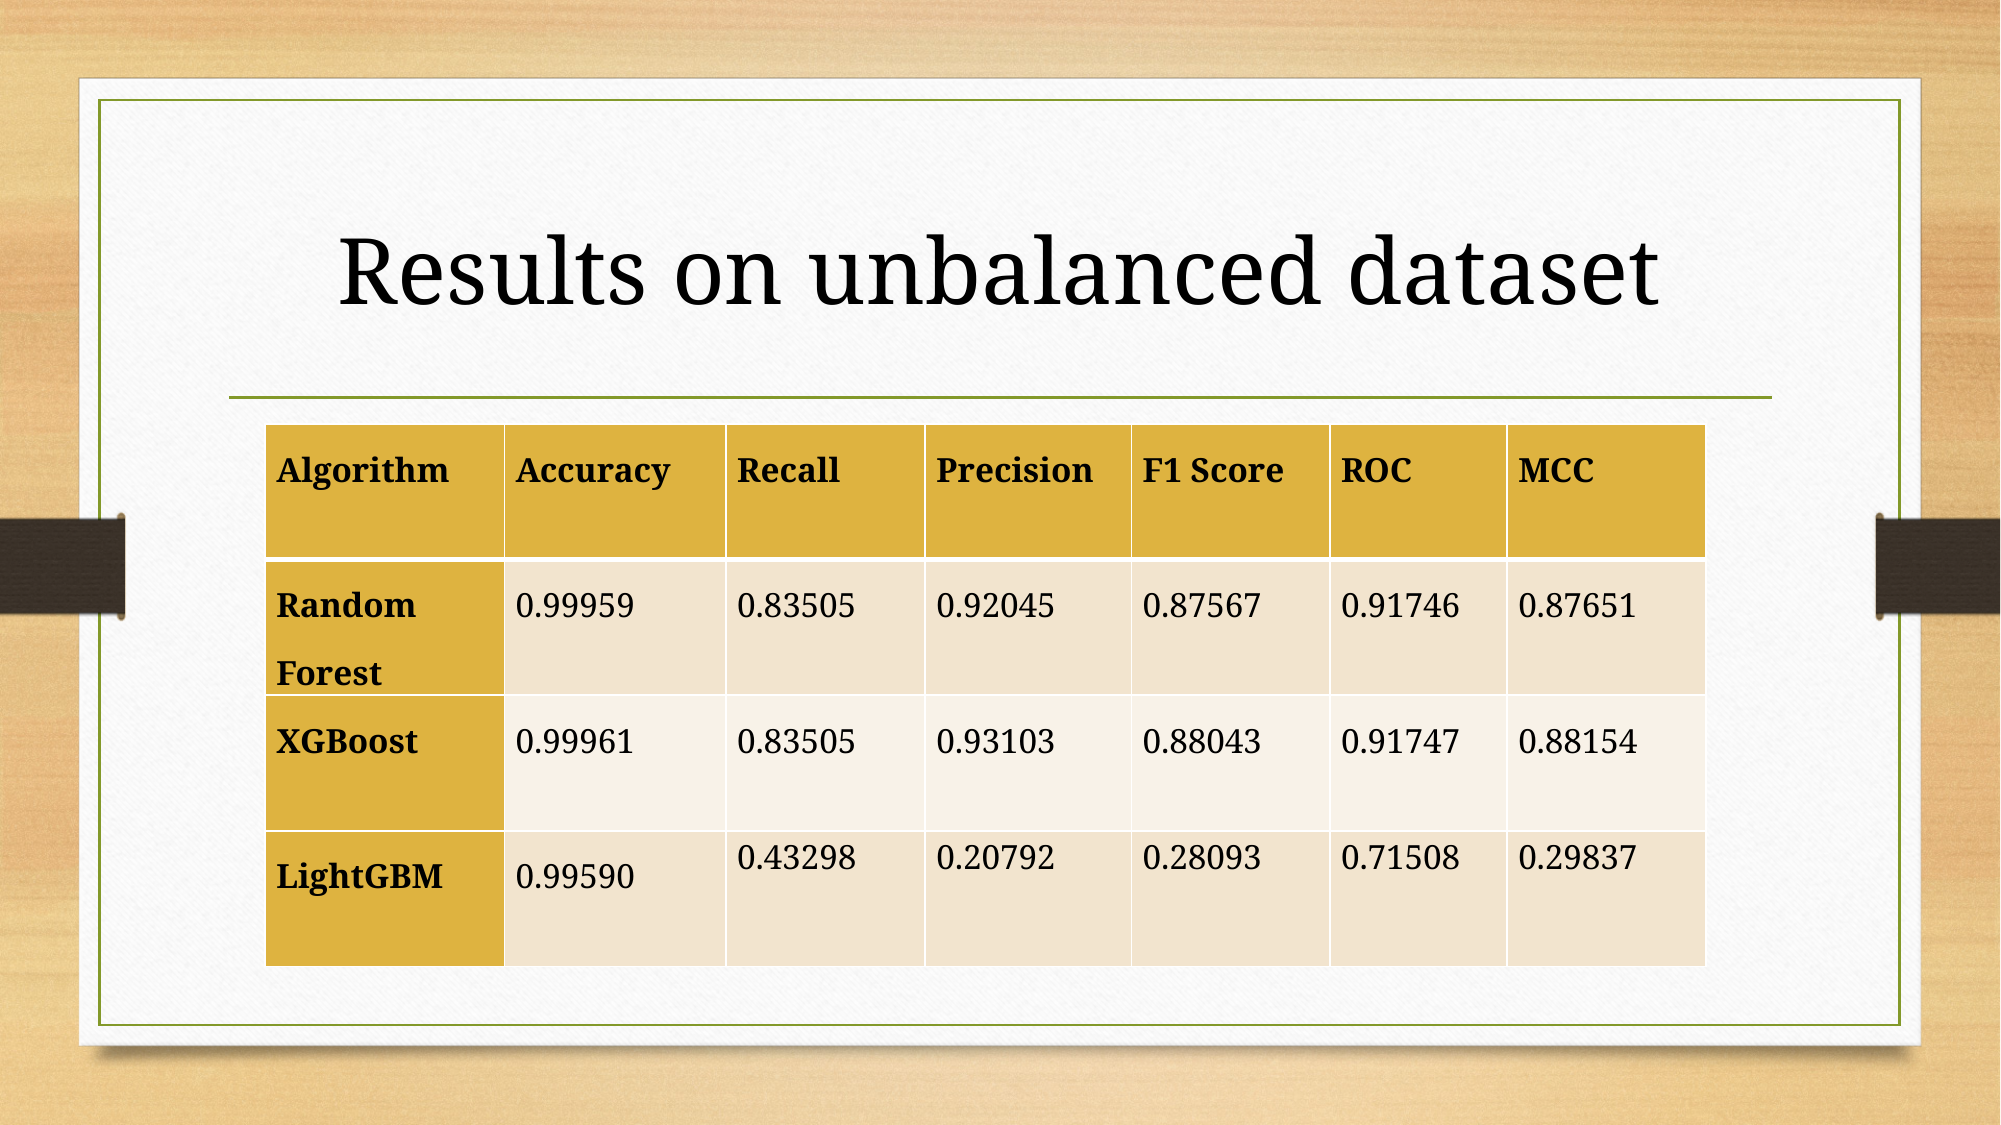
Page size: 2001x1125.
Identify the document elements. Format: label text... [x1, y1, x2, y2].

table_cell 0.99961 [505, 696, 725, 830]
table_cell 0.87651 [1508, 562, 1705, 694]
table_cell 0.91746 [1331, 562, 1506, 694]
table_cell 0.28093 [1132, 832, 1329, 966]
table_cell 0.88154 [1508, 696, 1705, 830]
picture [0, 0, 2001, 1125]
table_cell 0.99959 [505, 562, 725, 694]
table_cell 0.43298 [727, 832, 924, 966]
table_cell 0.83505 [727, 562, 924, 694]
table_header Algorithm [266, 425, 504, 557]
table_cell Random Forest [266, 562, 504, 694]
table_cell XGBoost [266, 696, 504, 830]
table_cell 0.71508 [1331, 832, 1506, 966]
table_cell 0.83505 [727, 696, 924, 830]
title Results on unbalanced dataset [212, 161, 1788, 375]
table_cell 0.29837 [1508, 832, 1705, 966]
table_cell 0.91747 [1331, 696, 1506, 830]
table_header ROC [1331, 425, 1506, 557]
table_cell 0.87567 [1132, 562, 1329, 694]
table_cell 0.93103 [926, 696, 1131, 830]
table_header F1 Score [1132, 425, 1329, 557]
table_cell 0.88043 [1132, 696, 1329, 830]
table_cell 0.99590 [505, 832, 725, 966]
table_header Recall [727, 425, 924, 557]
table_header MCC [1508, 425, 1705, 557]
table_header Accuracy [505, 425, 725, 557]
table_cell LightGBM [266, 832, 504, 966]
table_cell 0.92045 [926, 562, 1131, 694]
table_header Precision [926, 425, 1131, 557]
table_cell 0.20792 [926, 832, 1131, 966]
